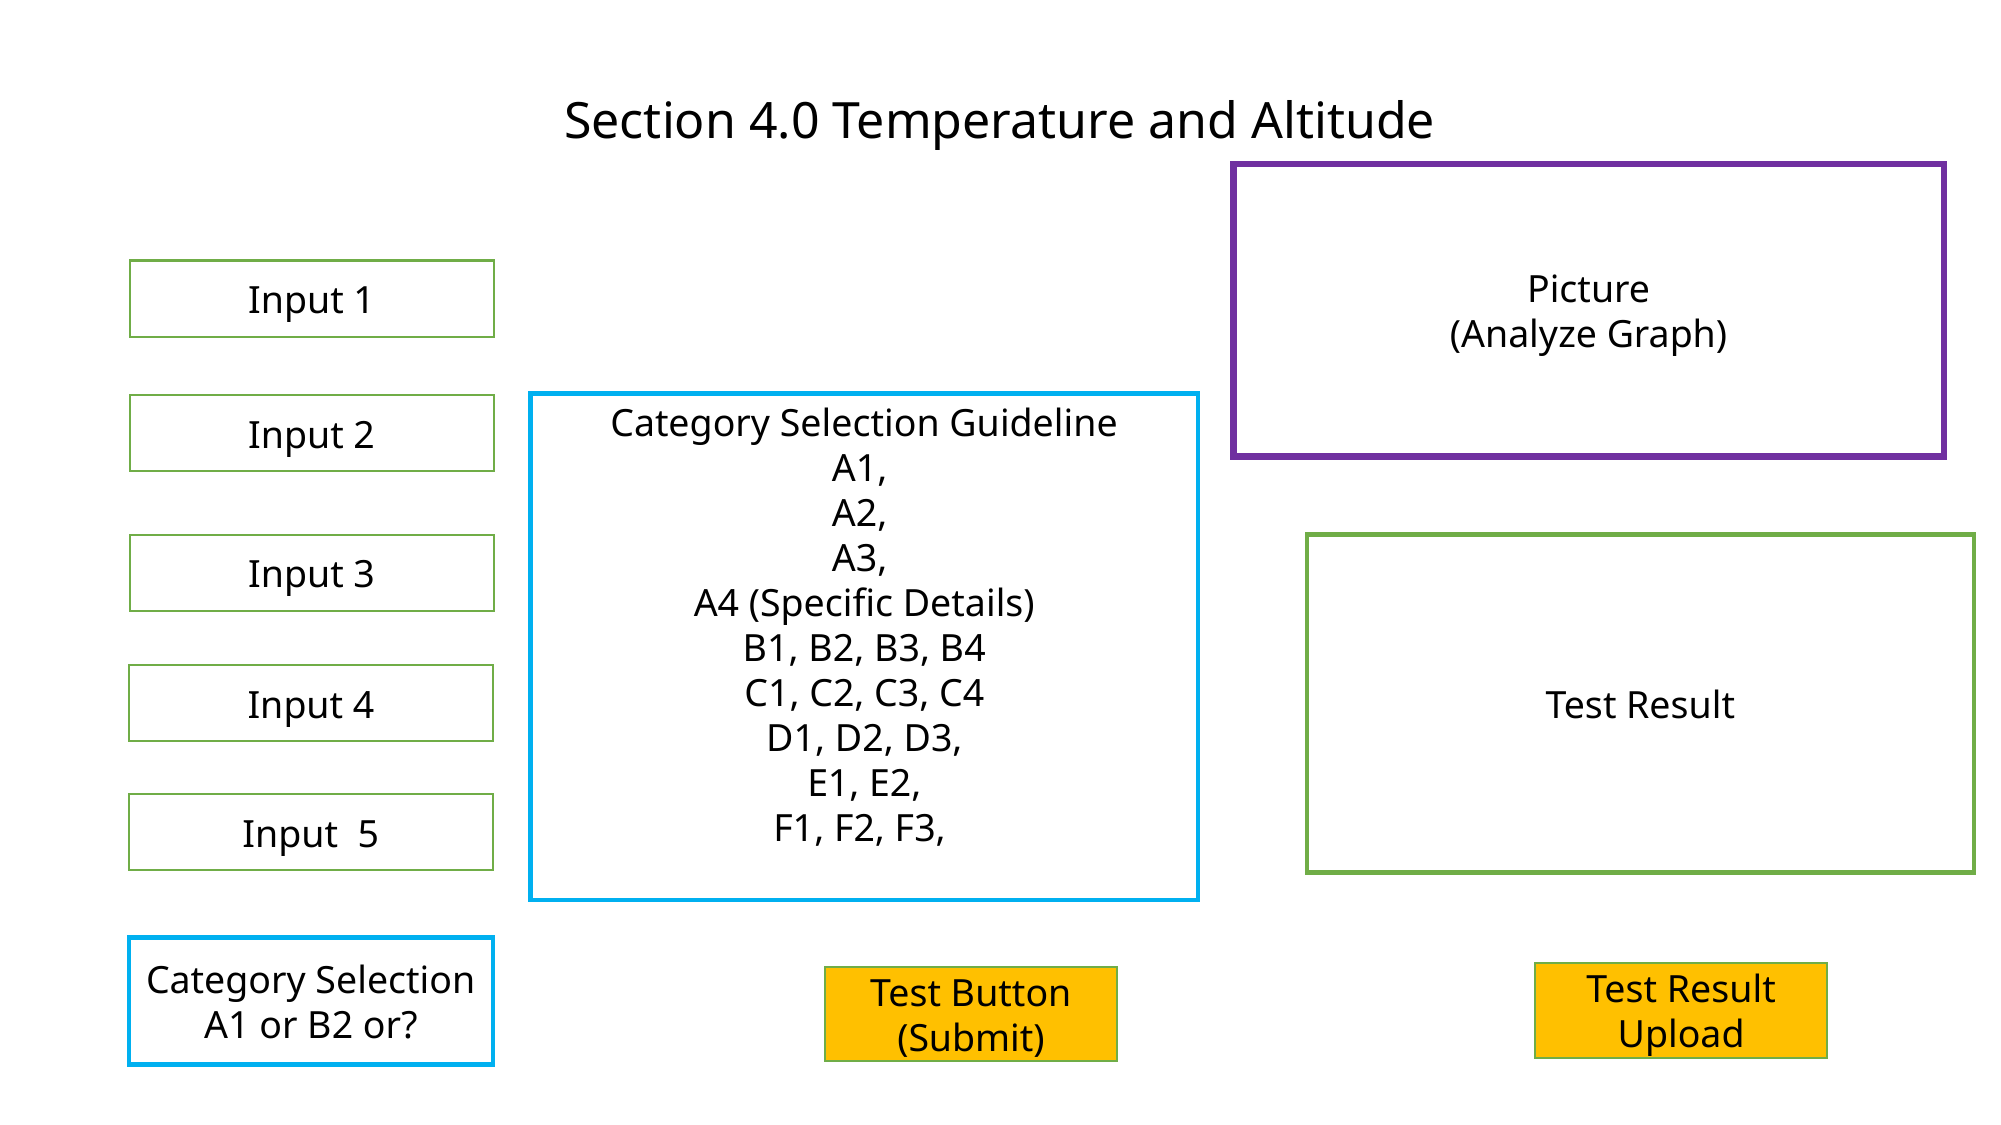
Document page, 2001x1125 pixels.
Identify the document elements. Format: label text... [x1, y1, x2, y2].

text_box Input 1 [129, 259, 495, 338]
text_box Input 5 [128, 793, 494, 871]
text_box Test Result [1306, 534, 1975, 874]
text_box Category Selection Guideline A1, A2, A3, A4 (Specific Details) B1, B2, B3, B4 C1, C2, C3, C4 D1, D2, D3, E1, E2, F1, F2, F3, [530, 393, 1199, 901]
text_box Picture (Analyze Graph) [1233, 163, 1945, 458]
text_box Input 3 [129, 534, 495, 612]
text_box Input 4 [128, 664, 494, 742]
text_box Test Button (Submit) [824, 966, 1118, 1062]
text_box Test Result Upload [1534, 962, 1828, 1059]
text_box Category Selection A1 or B2 or? [128, 937, 494, 1066]
text_box Input 2 [129, 394, 495, 472]
subtitle Section 4.0 Temperature and Altitude [425, 87, 1575, 164]
